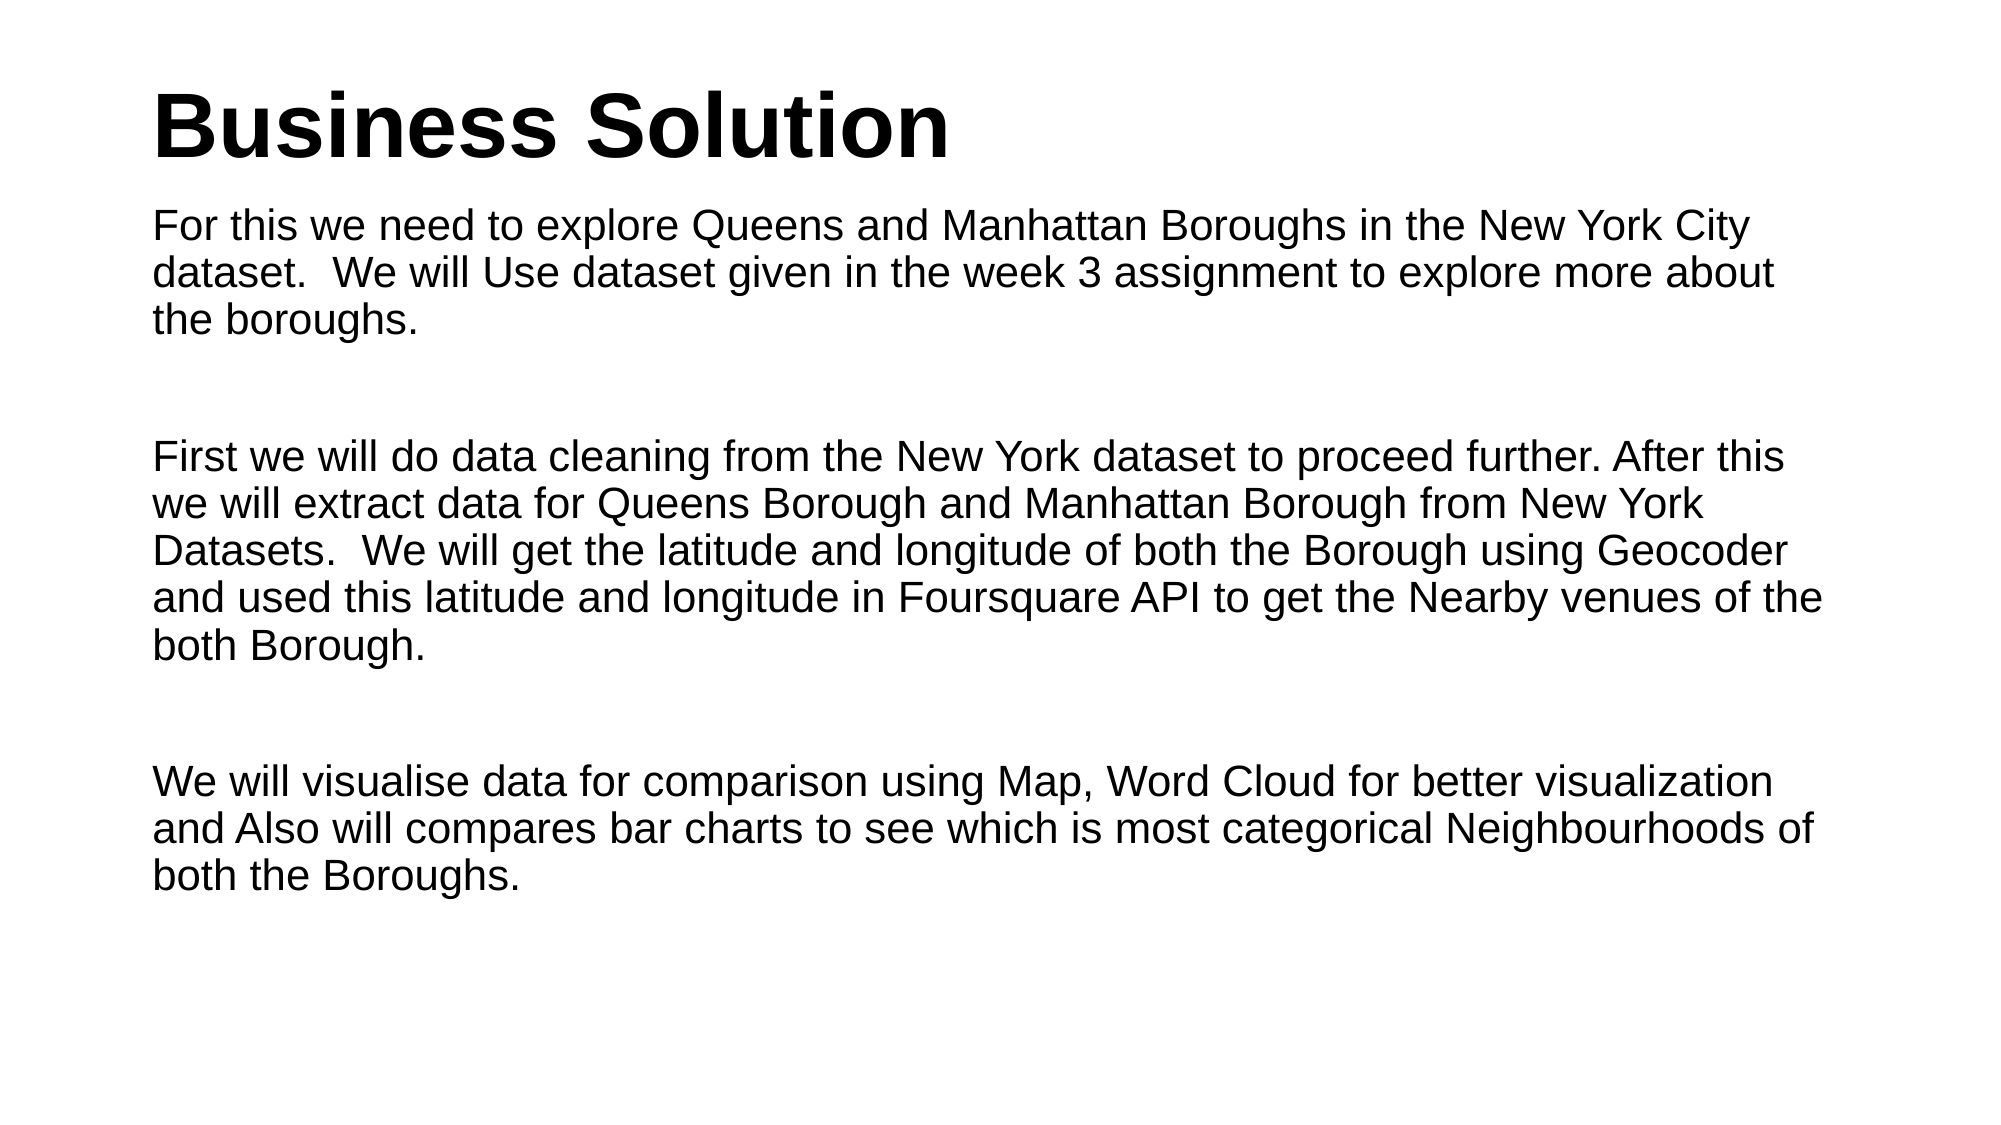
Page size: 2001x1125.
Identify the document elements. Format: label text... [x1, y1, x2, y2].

list For this we need to explore Queens and Manhattan Boroughs in the New York City dataset. We will Use dataset given in the week 3 assignment to explore more about the boroughs. First we will do data cleaning from the New York dataset to proceed further. After this we will extract data for Queens Borough and Manhattan Borough from New York Datasets. We will get the latitude and longitude of both the Borough using Geocoder and used this latitude and longitude in Foursquare API to get the Nearby venues of the both Borough. We will visualise data for comparison using Map, Word Cloud for better visualization and Also will compares bar charts to see which is most categorical Neighbourhoods of both the Boroughs. [137, 195, 1863, 1014]
title Business Solution [137, 59, 1863, 195]
